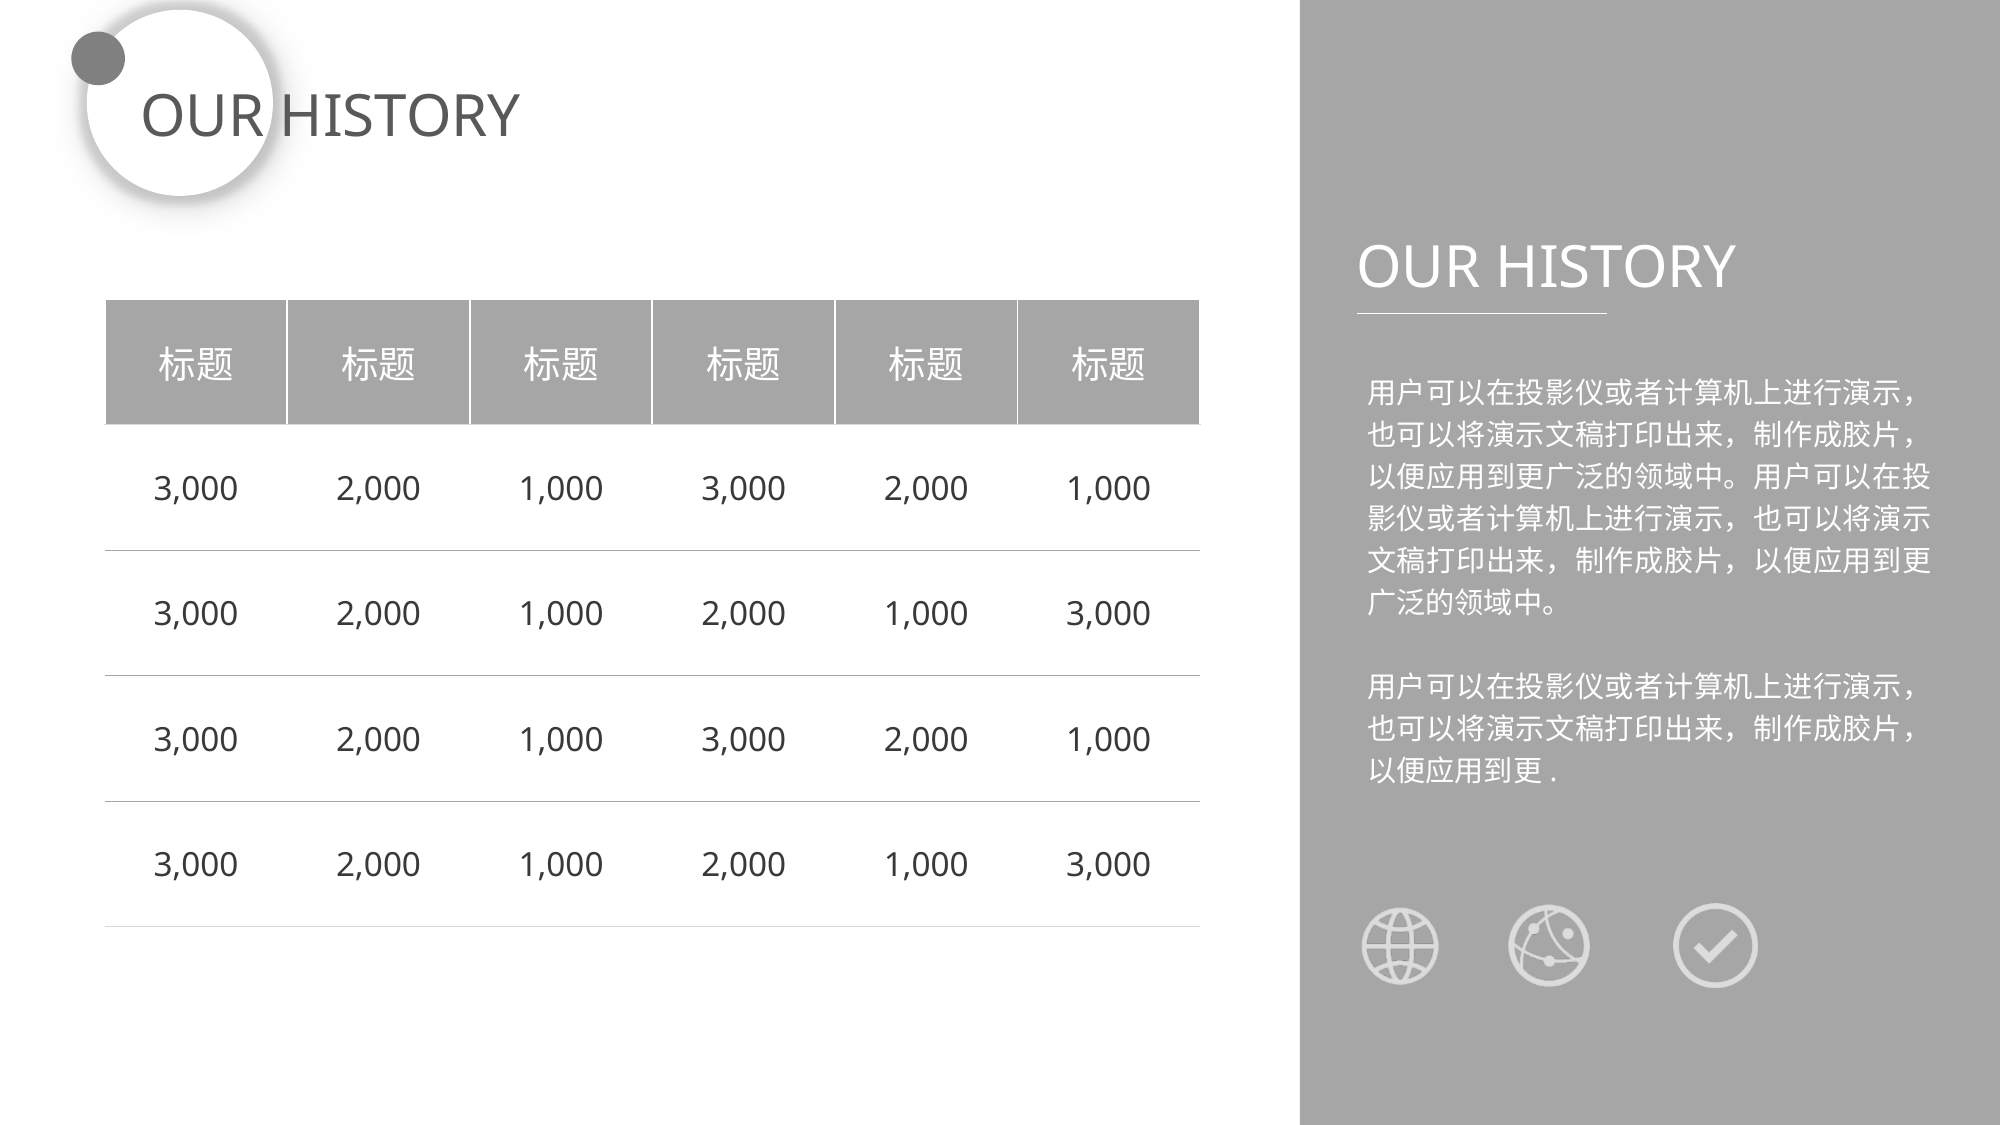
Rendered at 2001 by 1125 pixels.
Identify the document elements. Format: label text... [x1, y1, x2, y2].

table_cell 3,000 [105, 551, 287, 675]
table_cell 1,000 [835, 551, 1017, 675]
table_cell 1,000 [470, 551, 652, 675]
table_header 标题 [288, 300, 469, 424]
table_cell 3,000 [105, 802, 287, 926]
table_cell 3,000 [1017, 802, 1200, 926]
table_cell 1,000 [1017, 425, 1200, 550]
table_cell 2,000 [652, 802, 835, 926]
table_header 标题 [106, 300, 286, 424]
picture [1500, 896, 1598, 995]
table_cell 1,000 [470, 425, 652, 550]
table_header 标题 [471, 300, 651, 424]
table_cell 2,000 [835, 676, 1017, 801]
table_cell 2,000 [652, 551, 835, 675]
table_cell 1,000 [470, 802, 652, 926]
table_header 标题 [836, 300, 1017, 424]
text_box OUR HISTORY [1356, 228, 1824, 299]
table_cell 2,000 [287, 676, 470, 801]
table_cell 1,000 [1017, 676, 1200, 801]
table_cell 2,000 [835, 425, 1017, 550]
table_cell 2,000 [287, 802, 470, 926]
text_box [1299, 0, 2000, 1125]
text_box 用户可以在投影仪或者计算机上进行演示，也可以将演示文稿打印出来，制作成胶片，以便应用到更广泛的领域中。用户可以在投影仪或者计算机上进行演示，也可以将演示文稿打印出来，制作成胶片，以便应用到更广泛的领域中。 用户可以在投影仪或者计算机上进行演示，也可以将演示文稿打印出来，制作成胶片，以便应用到更. [1352, 360, 1947, 879]
table_cell 2,000 [287, 551, 470, 675]
table_cell 3,000 [105, 425, 287, 550]
text_box OUR HISTORY [275, 78, 608, 149]
table_header 标题 [653, 300, 834, 424]
table_cell 1,000 [470, 676, 652, 801]
table_header 标题 [1018, 300, 1199, 424]
table_cell 2,000 [287, 425, 470, 550]
table_cell 3,000 [105, 676, 287, 801]
picture [1673, 903, 1758, 988]
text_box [61, 3, 275, 190]
table_cell 3,000 [652, 425, 835, 550]
table_cell 3,000 [1017, 551, 1200, 675]
table_cell 1,000 [835, 802, 1017, 926]
picture [1356, 901, 1444, 990]
table_cell 3,000 [652, 676, 835, 801]
